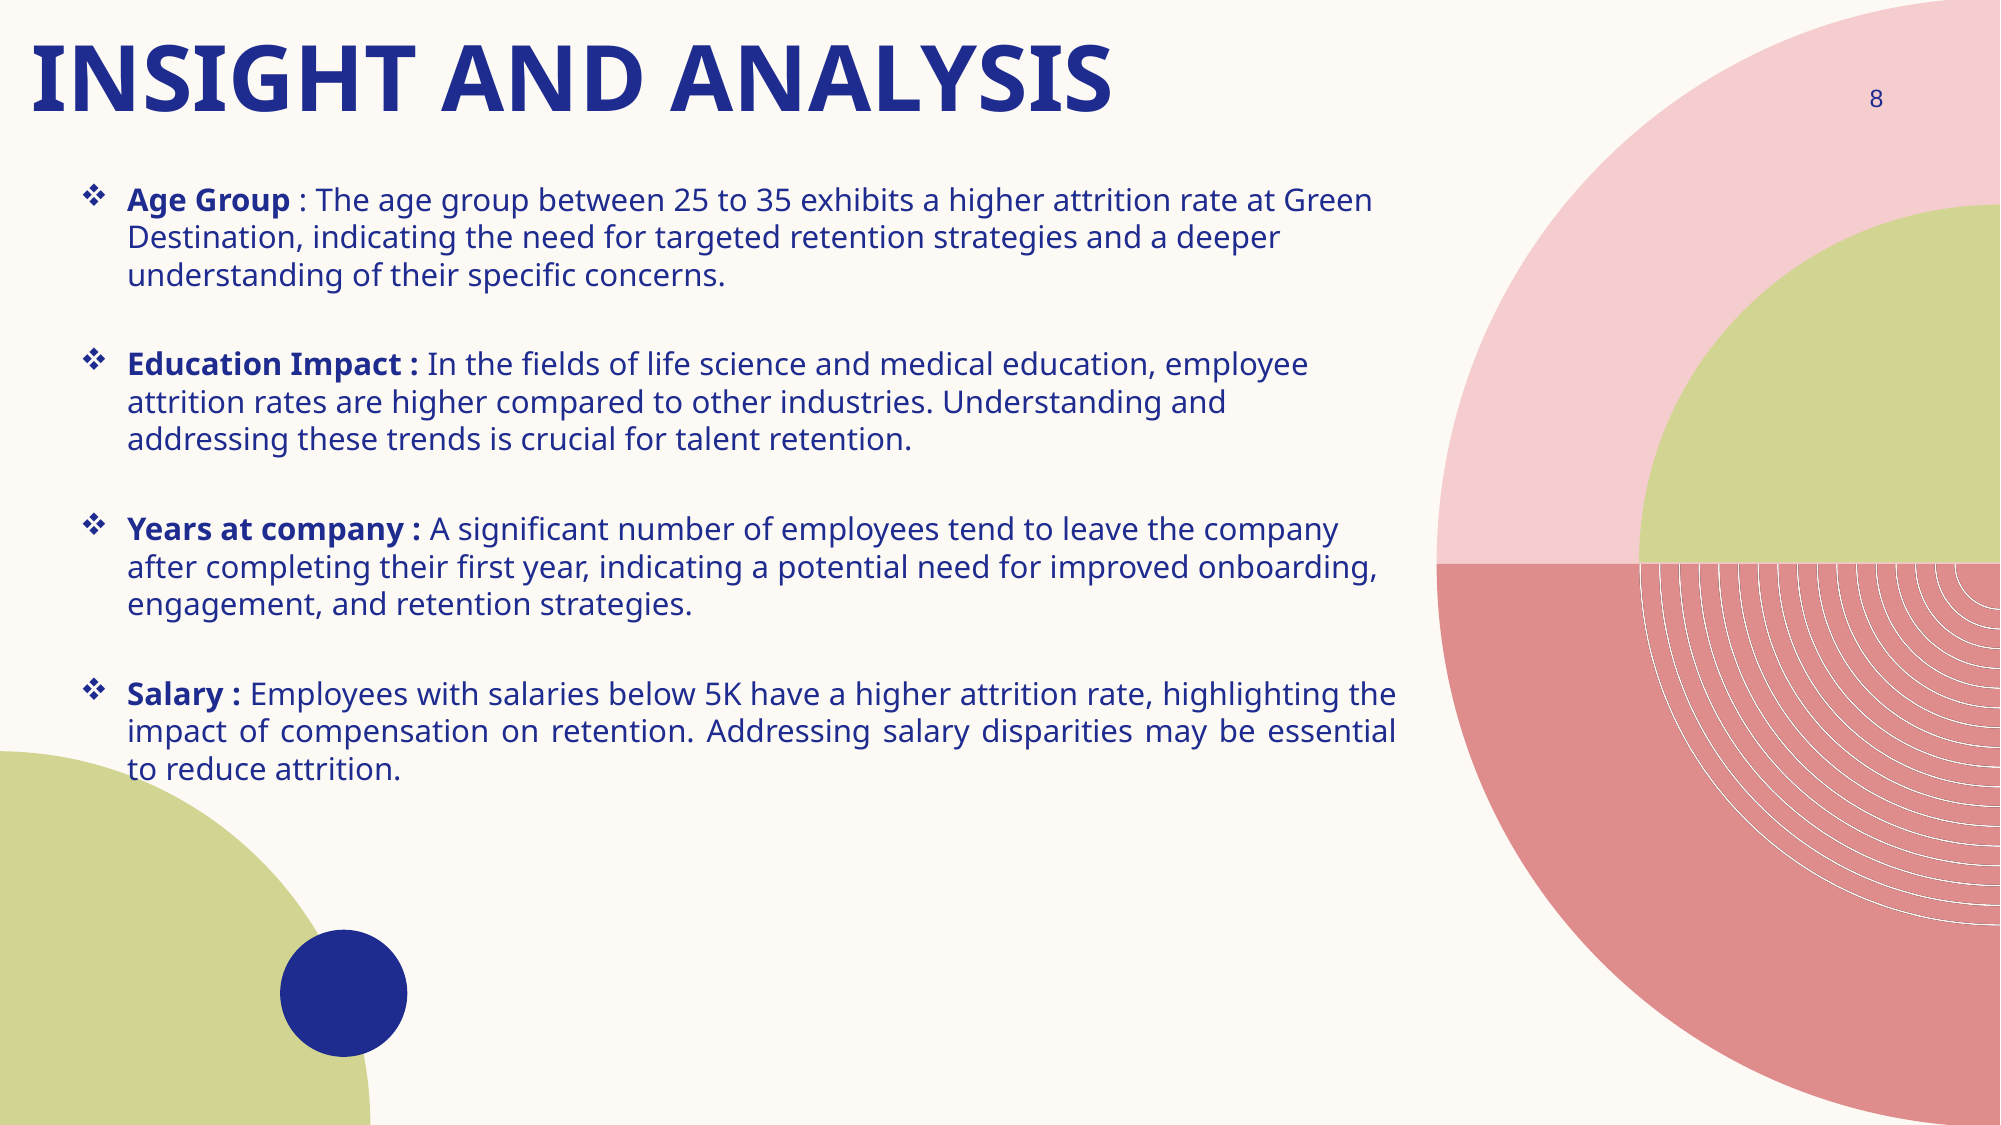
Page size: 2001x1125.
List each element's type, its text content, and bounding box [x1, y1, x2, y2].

picture [1639, 564, 2000, 926]
list Age Group : The age group between 25 to 35 exhibits a higher attrition rate at Green Destination, indicating the need for targeted retention strategies and a deeper understanding of their specific concerns. Education Impact : In the fields of life science and medical education, employee attrition rates are higher compared to other industries. Understanding and addressing these trends is crucial for talent retention. Years at company : A significant number of employees tend to leave the company after completing their first year, indicating a potential need for improved onboarding, engagement, and retention strategies. Salary : Employees with salaries below 5K have a higher attrition rate, highlighting the impact of compensation on retention. Addressing salary disparities may be essential to reduce attrition. [65, 172, 1414, 790]
slide_number 8 [1795, 75, 1958, 120]
title Insight and analysis [16, 11, 1343, 138]
